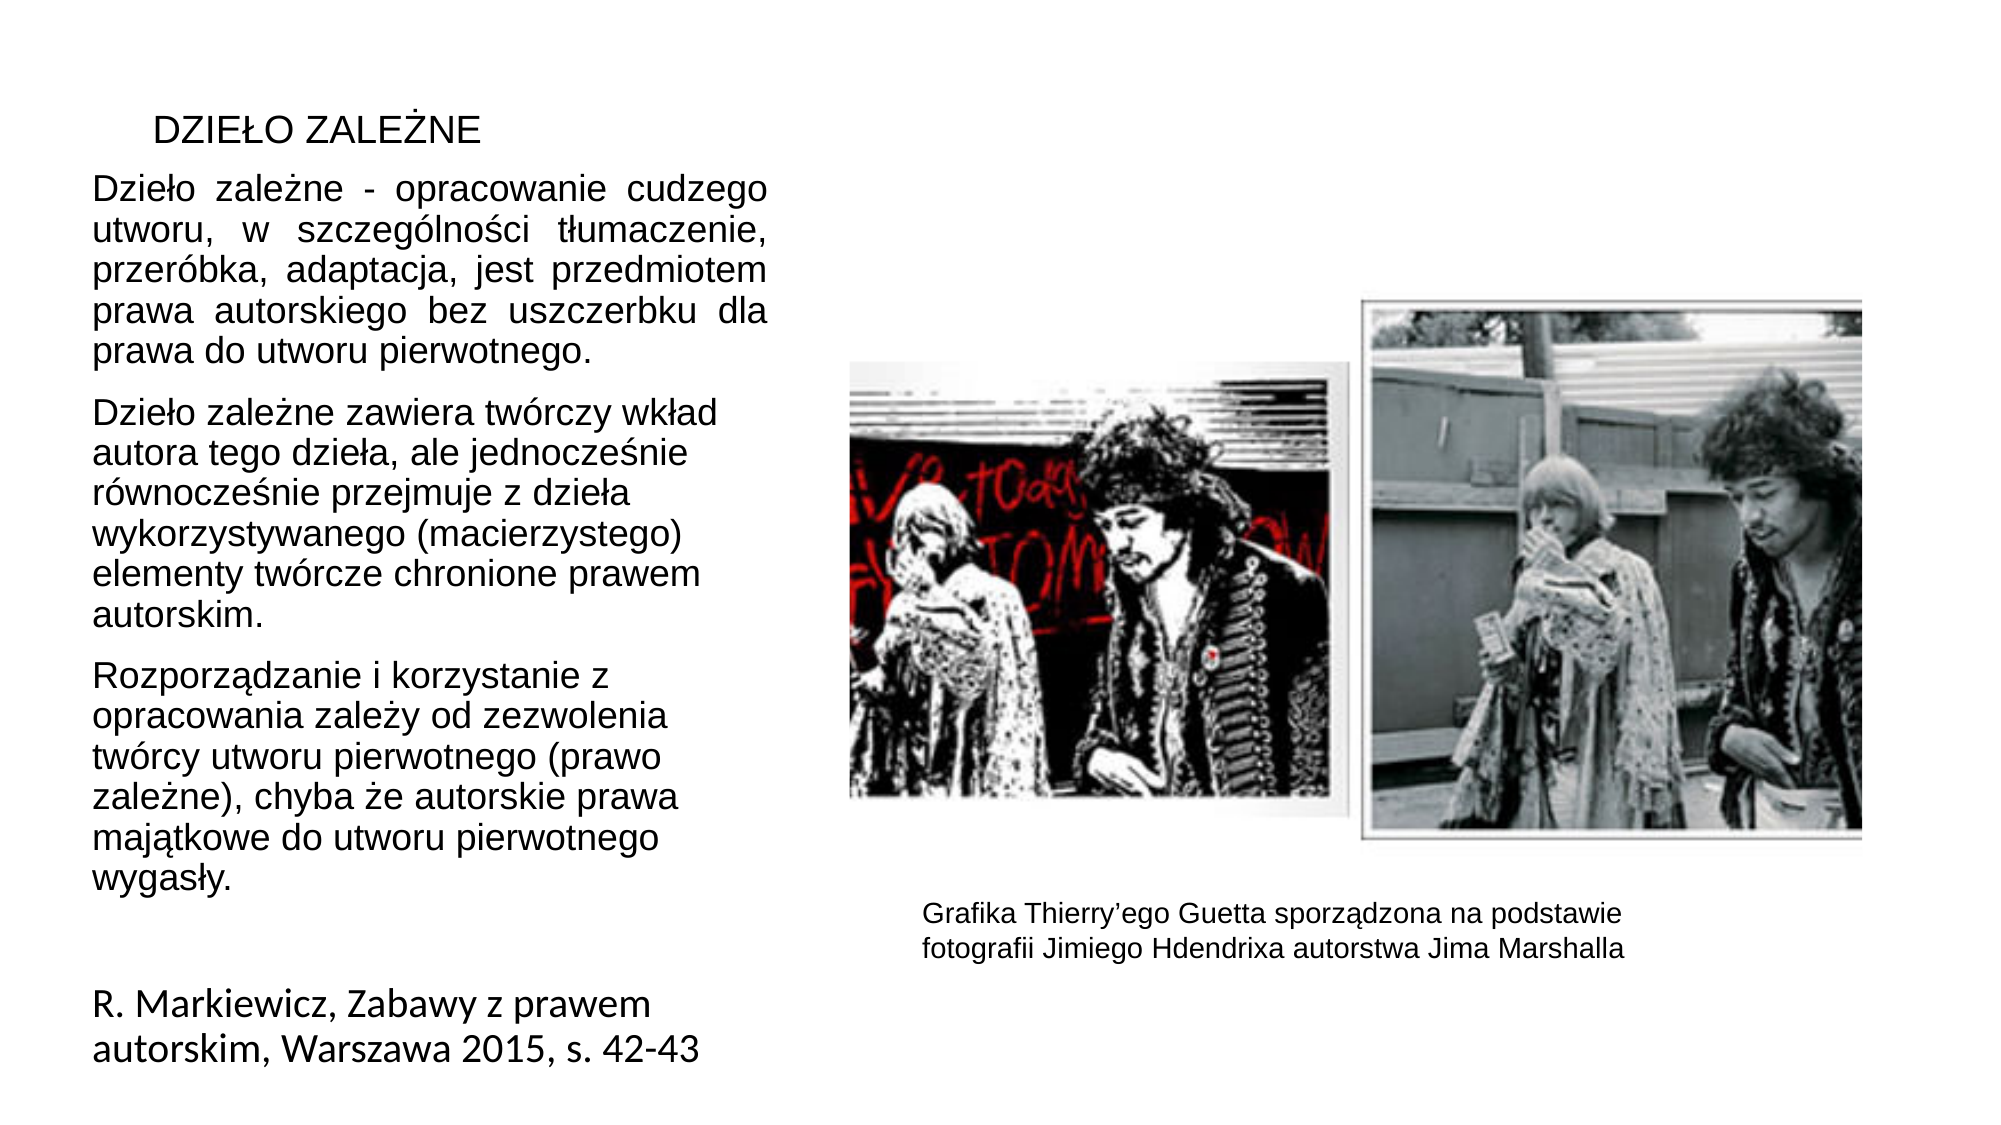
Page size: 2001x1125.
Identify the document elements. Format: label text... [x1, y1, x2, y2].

list Dzieło zależne - opracowanie cudzego utworu, w szczególności tłumaczenie, przeróbka, adaptacja, jest przedmiotem prawa autorskiego bez uszczerbku dla prawa do utworu pierwotnego. Dzieło zależne zawiera twórczy wkład autora tego dzieła, ale jednocześnie równocześnie przejmuje z dzieła wykorzystywanego (macierzystego) elementy twórcze chronione prawem autorskim. Rozporządzanie i korzystanie z opracowania zależy od zezwolenia twórcy utworu pierwotnego (prawo zależne), chyba że autorskie prawa majątkowe do utworu pierwotnego wygasły. R. Markiewicz, Zabawy z prawem autorskim, Warszawa 2015, s. 42-43 [77, 161, 783, 1050]
title DZIEŁO ZALEŻNE [137, 75, 783, 161]
picture [849, 161, 1863, 962]
text_box Grafika Thierry’ego Guetta sporządzona na podstawie fotografii Jimiego Hdendrixa autorstwa Jima Marshalla [907, 962, 1726, 972]
